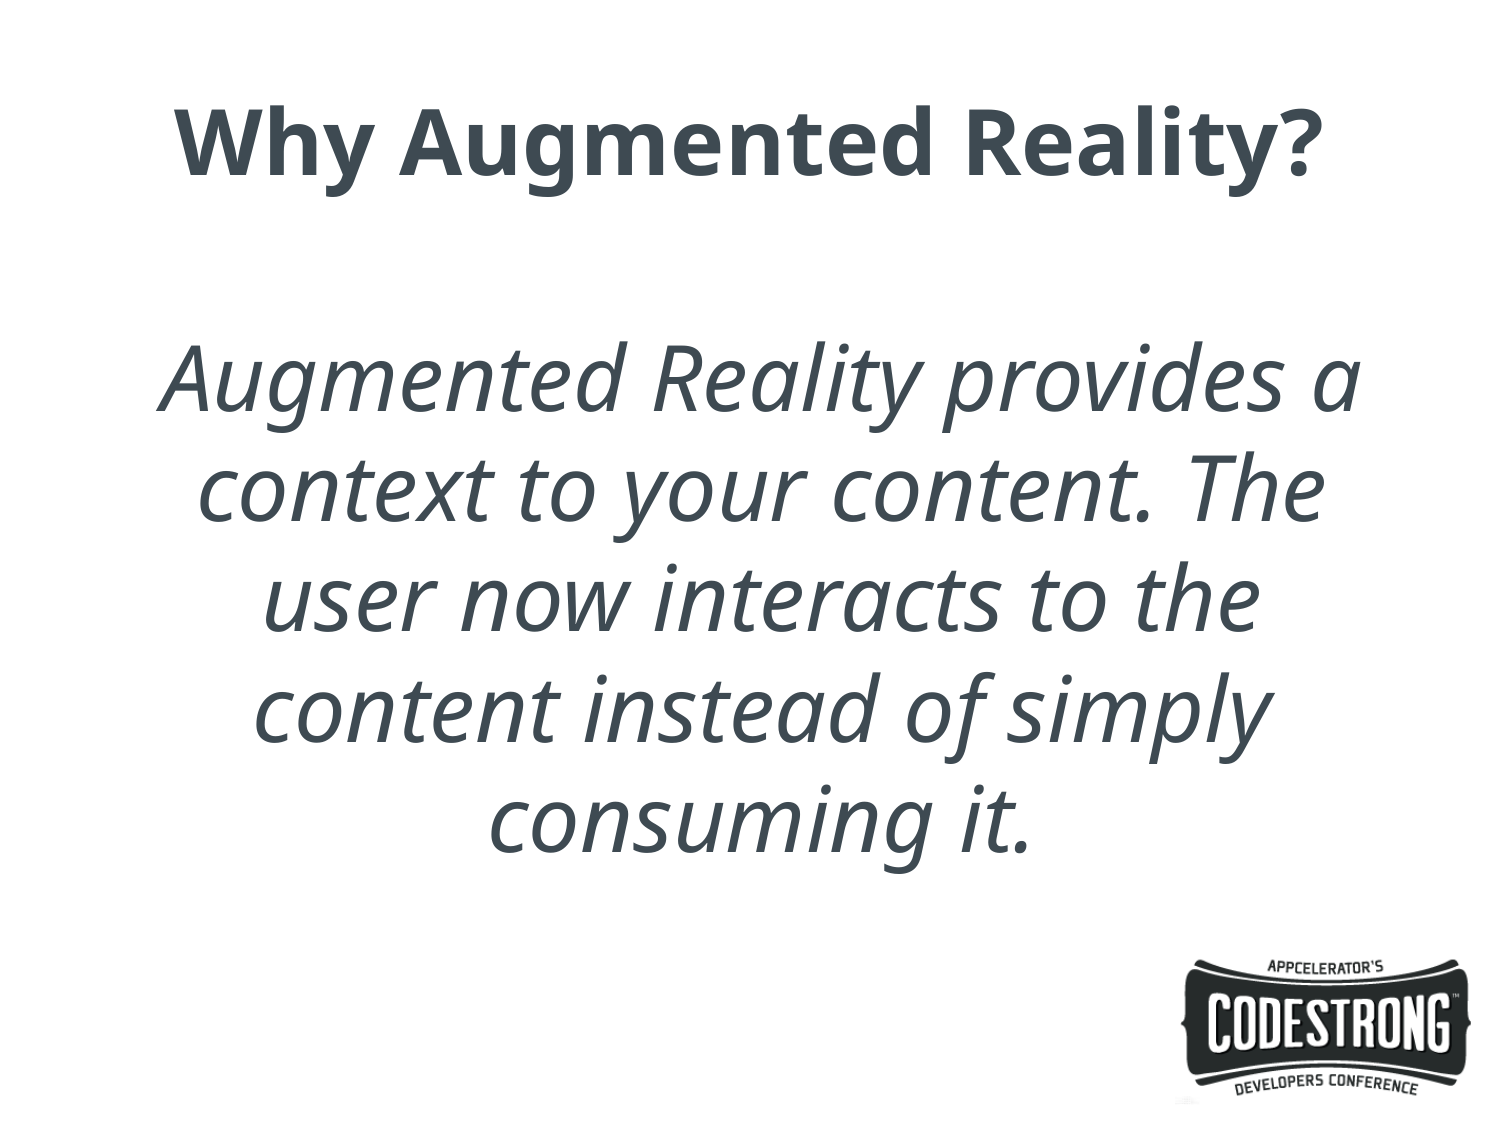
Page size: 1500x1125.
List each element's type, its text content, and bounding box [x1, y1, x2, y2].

title Why Augmented Reality? [75, 45, 1425, 233]
picture [1174, 949, 1476, 1105]
list Augmented Reality provides a context to your content. The user now interacts to the content instead of simply consuming it. [87, 312, 1438, 1055]
